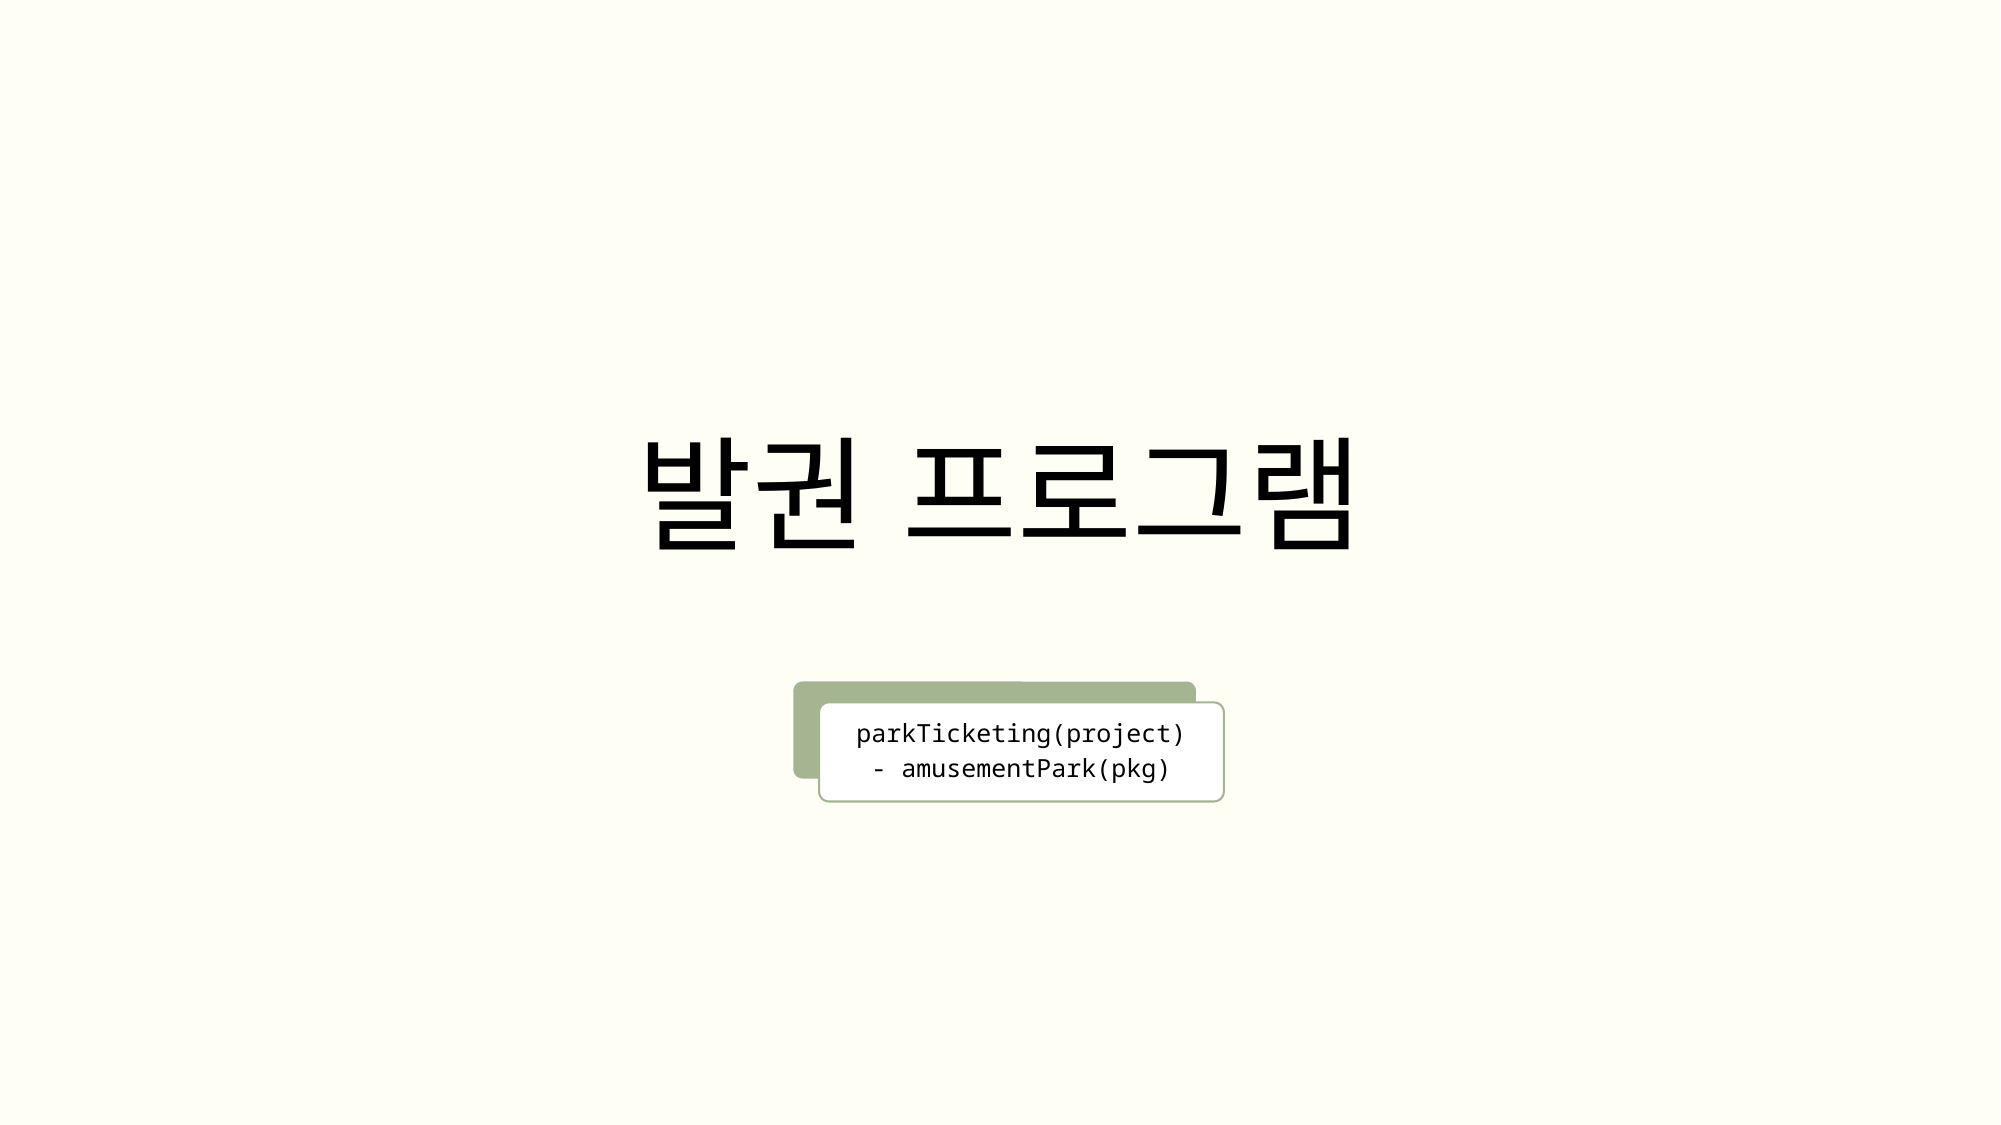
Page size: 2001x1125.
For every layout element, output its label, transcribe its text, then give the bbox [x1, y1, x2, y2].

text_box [736, 702, 1307, 802]
title 발권 프로그램 [249, 184, 1750, 576]
text_box [791, 679, 1199, 702]
